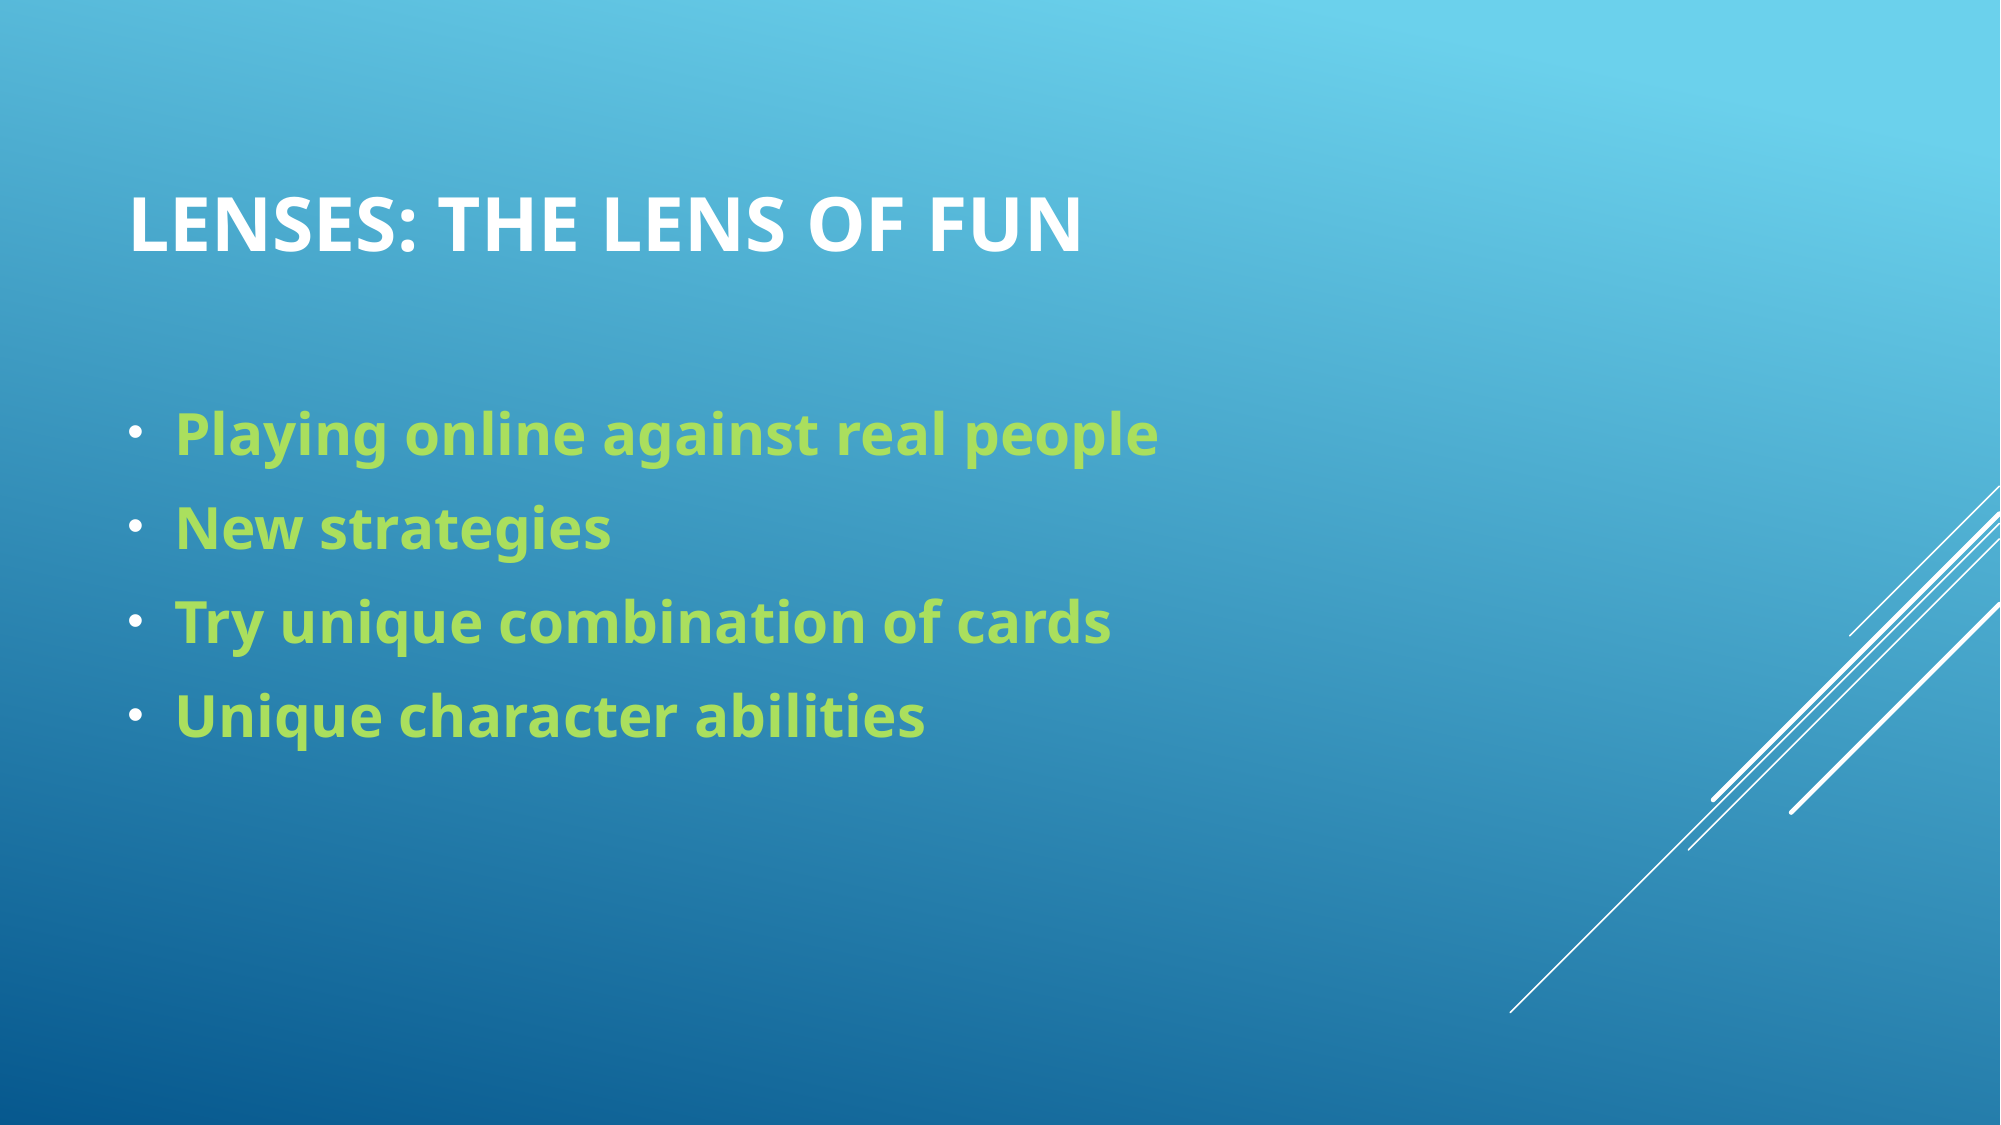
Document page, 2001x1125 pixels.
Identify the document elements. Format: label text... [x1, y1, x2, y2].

title Lenses: The Lens of fun [112, 0, 1513, 275]
list Playing online against real people New strategies Try unique combination of cards Unique character abilities [112, 389, 1513, 984]
